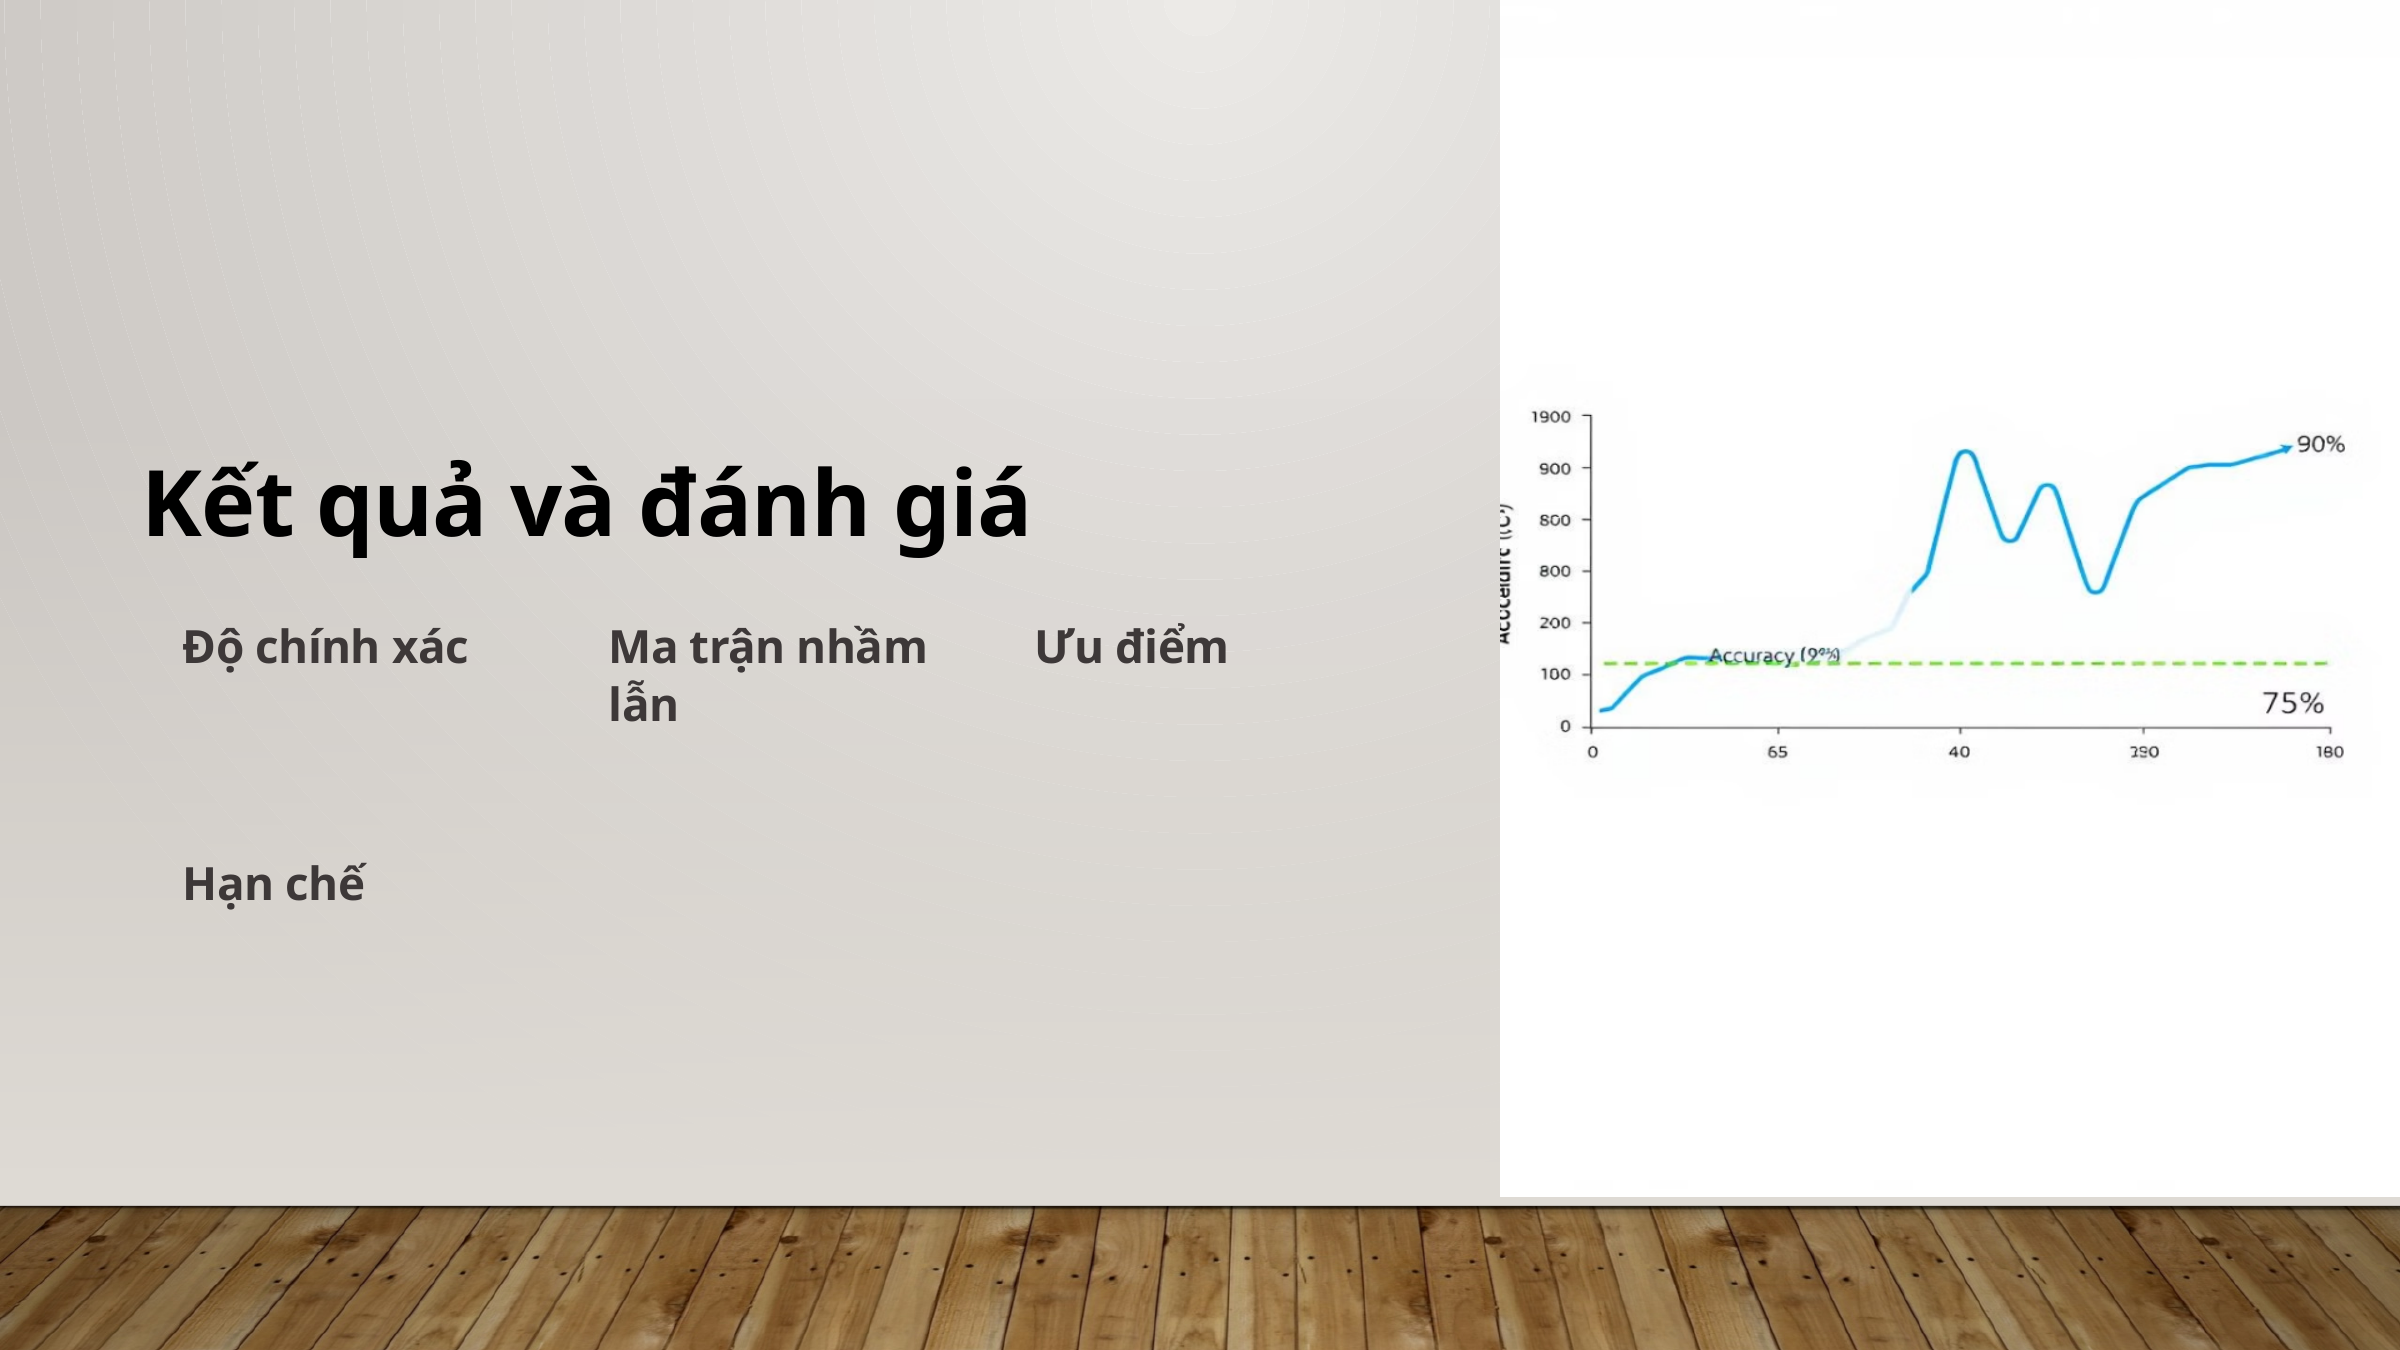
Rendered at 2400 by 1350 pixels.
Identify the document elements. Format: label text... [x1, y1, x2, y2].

picture [0, 1206, 2400, 1350]
text_box Kết quả và đánh giá [141, 440, 1083, 555]
text_box Hạn chế [182, 852, 507, 910]
text_box Độ chính xác [182, 615, 507, 674]
picture [1499, 0, 2400, 1197]
text_box Ma trận nhầm lẫn [608, 615, 933, 731]
text_box Ưu điểm [1034, 615, 1359, 674]
